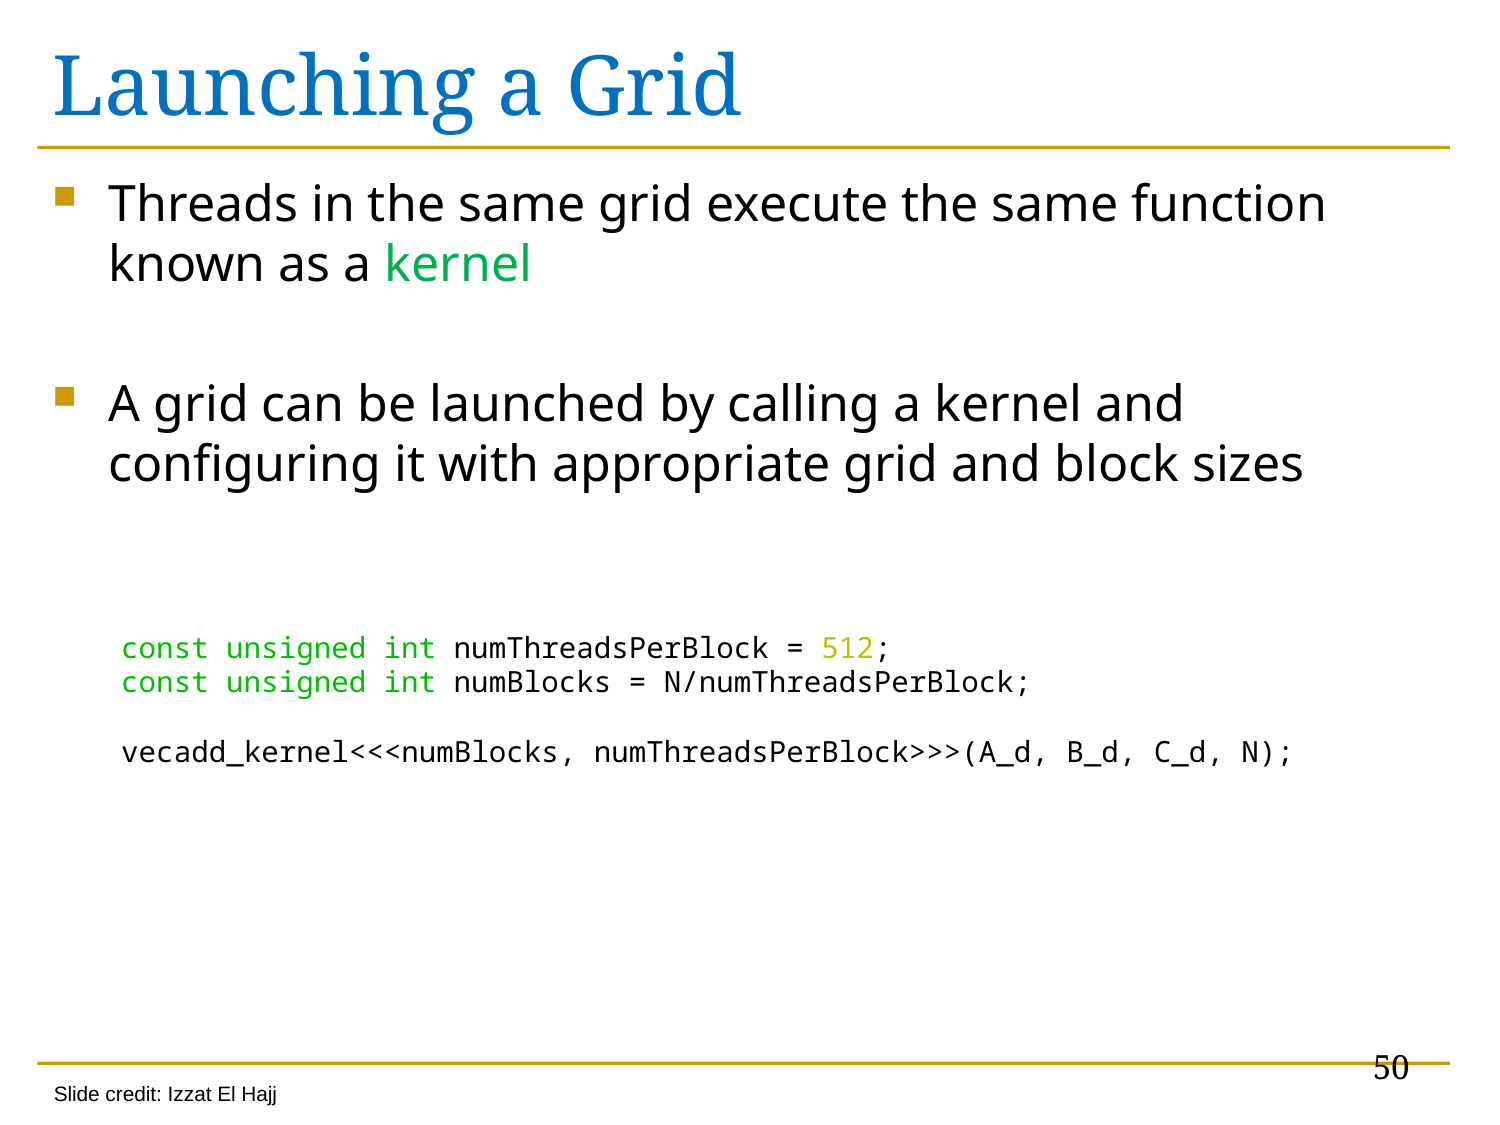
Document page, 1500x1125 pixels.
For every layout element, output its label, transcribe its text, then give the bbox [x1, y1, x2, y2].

text_box Slide credit: Izzat El Hajj [39, 1073, 292, 1113]
slide_number 50 [1074, 1023, 1426, 1100]
title Launching a Grid [37, 24, 1450, 163]
text_box const unsigned int numThreadsPerBlock = 512; const unsigned int numBlocks = N/numThreadsPerBlock; vecadd_kernel<<<numBlocks, numThreadsPerBlock>>>(A_d, B_d, C_d, N); [106, 621, 1381, 777]
list Threads in the same grid execute the same function known as a kernel A grid can be launched by calling a kernel and configuring it with appropriate grid and block sizes [37, 163, 1450, 1016]
